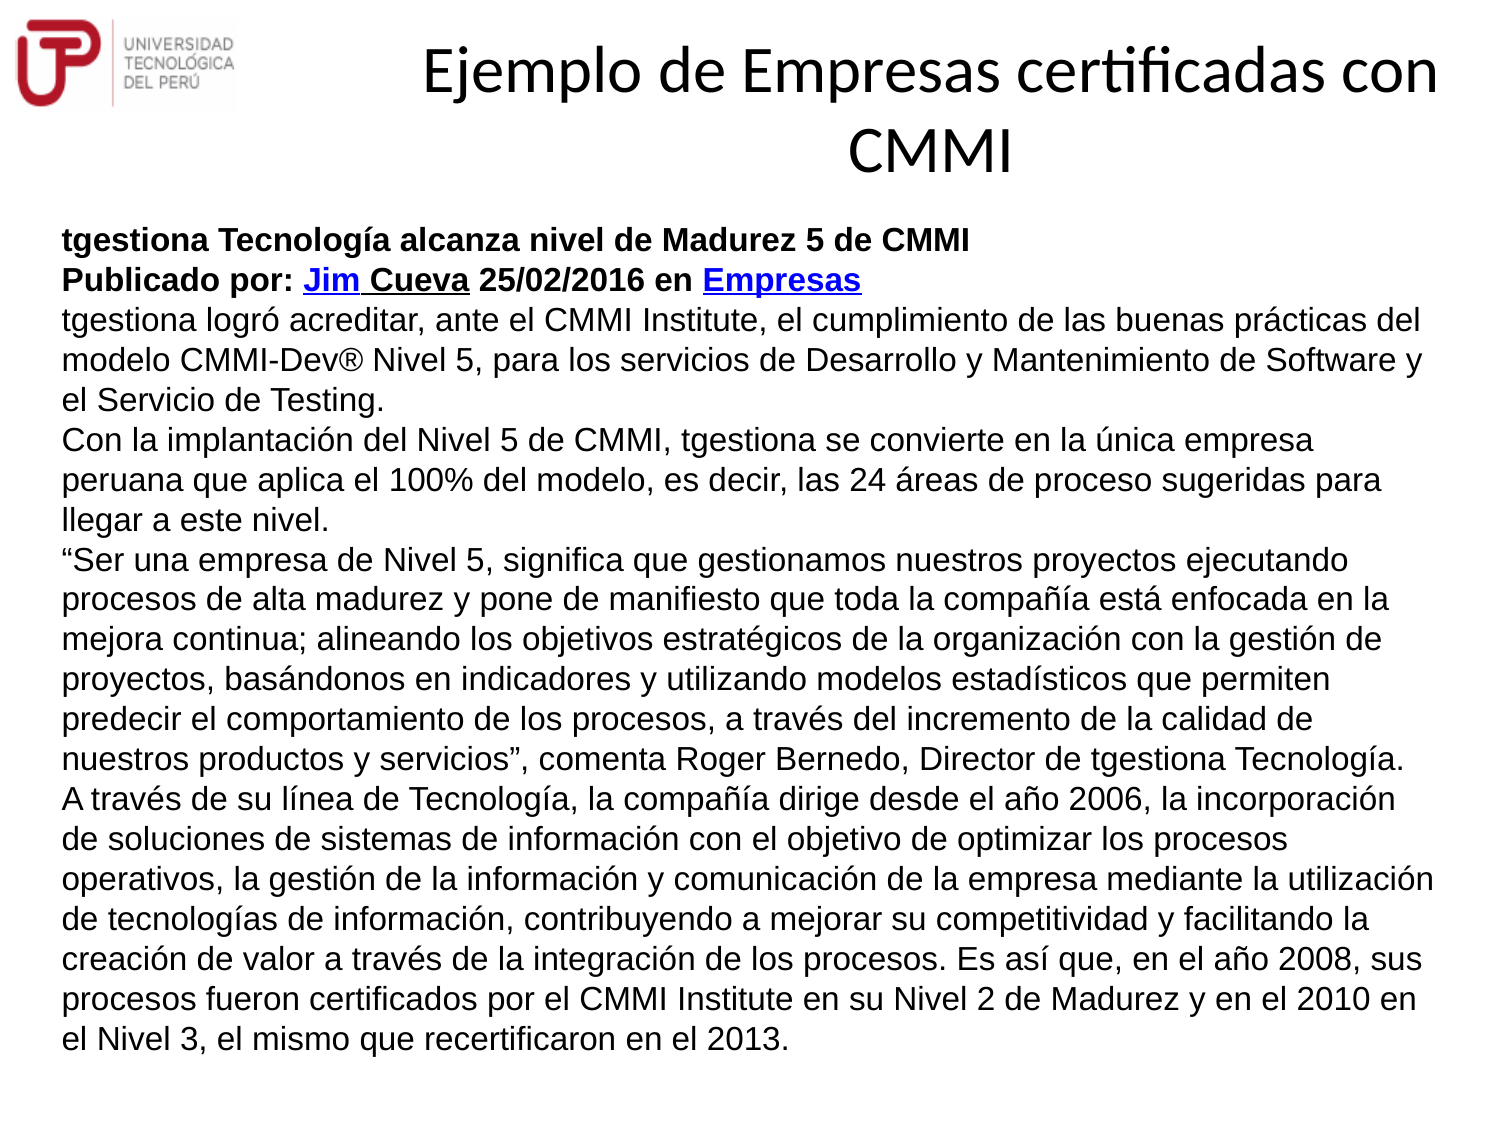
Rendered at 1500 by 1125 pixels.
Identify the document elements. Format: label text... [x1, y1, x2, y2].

text_box tgestiona Tecnología alcanza nivel de Madurez 5 de CMMI Publicado por: Jim Cueva 25/02/2016 en Empresas tgestiona logró acreditar, ante el CMMI Institute, el cumplimiento de las buenas prácticas del modelo CMMI-Dev® Nivel 5, para los servicios de Desarrollo y Mantenimiento de Software y el Servicio de Testing. Con la implantación del Nivel 5 de CMMI, tgestiona se convierte en la única empresa peruana que aplica el 100% del modelo, es decir, las 24 áreas de proceso sugeridas para llegar a este nivel. “Ser una empresa de Nivel 5, significa que gestionamos nuestros proyectos ejecutando procesos de alta madurez y pone de manifiesto que toda la compañía está enfocada en la mejora continua; alineando los objetivos estratégicos de la organización con la gestión de proyectos, basándonos en indicadores y utilizando modelos estadísticos que permiten predecir el comportamiento de los procesos, a través del incremento de la calidad de nuestros productos y servicios”, comenta Roger Bernedo, Director de tgestiona Tecnología. A través de su línea de Tecnología, la compañía dirige desde el año 2006, la incorporación de soluciones de sistemas de información con el objetivo de optimizar los procesos operativos, la gestión de la información y comunicación de la empresa mediante la utilización de tecnologías de información, contribuyendo a mejorar su competitividad y facilitando la creación de valor a través de la integración de los procesos. Es así que, en el año 2008, sus procesos fueron certificados por el CMMI Institute en su Nivel 2 de Madurez y en el 2010 en el Nivel 3, el mismo que recertificaron en el 2013. [46, 210, 1454, 1064]
picture [0, 0, 270, 130]
title Ejemplo de Empresas certificadas con CMMI [363, 11, 1500, 200]
